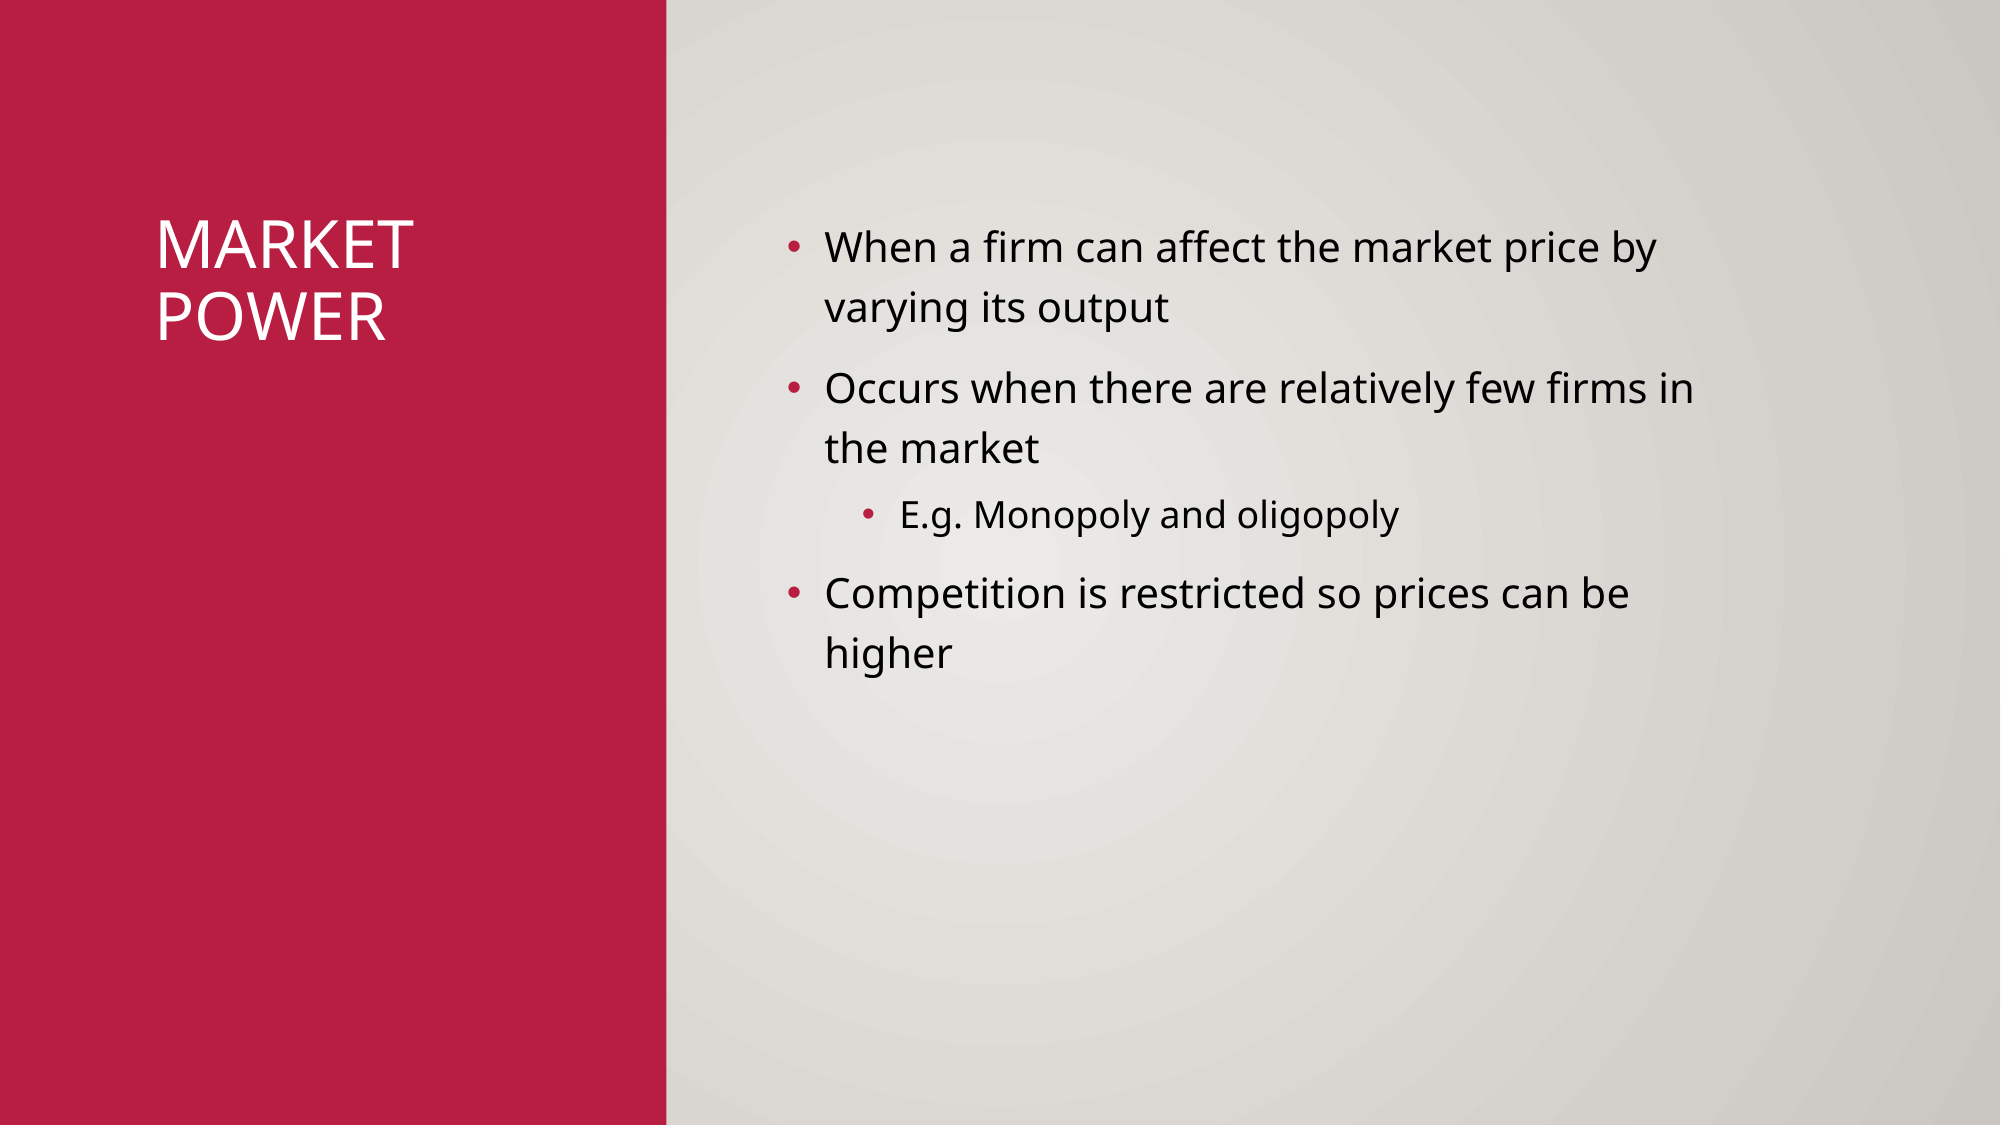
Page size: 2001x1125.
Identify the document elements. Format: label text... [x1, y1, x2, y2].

title Market Power [139, 203, 587, 956]
text_box [0, 0, 668, 1125]
text_box [668, 0, 2000, 1125]
list When a firm can affect the market price by varying its output Occurs when there are relatively few firms in the market E.g. Monopoly and oligopoly Competition is restricted so prices can be higher [771, 203, 1762, 1010]
